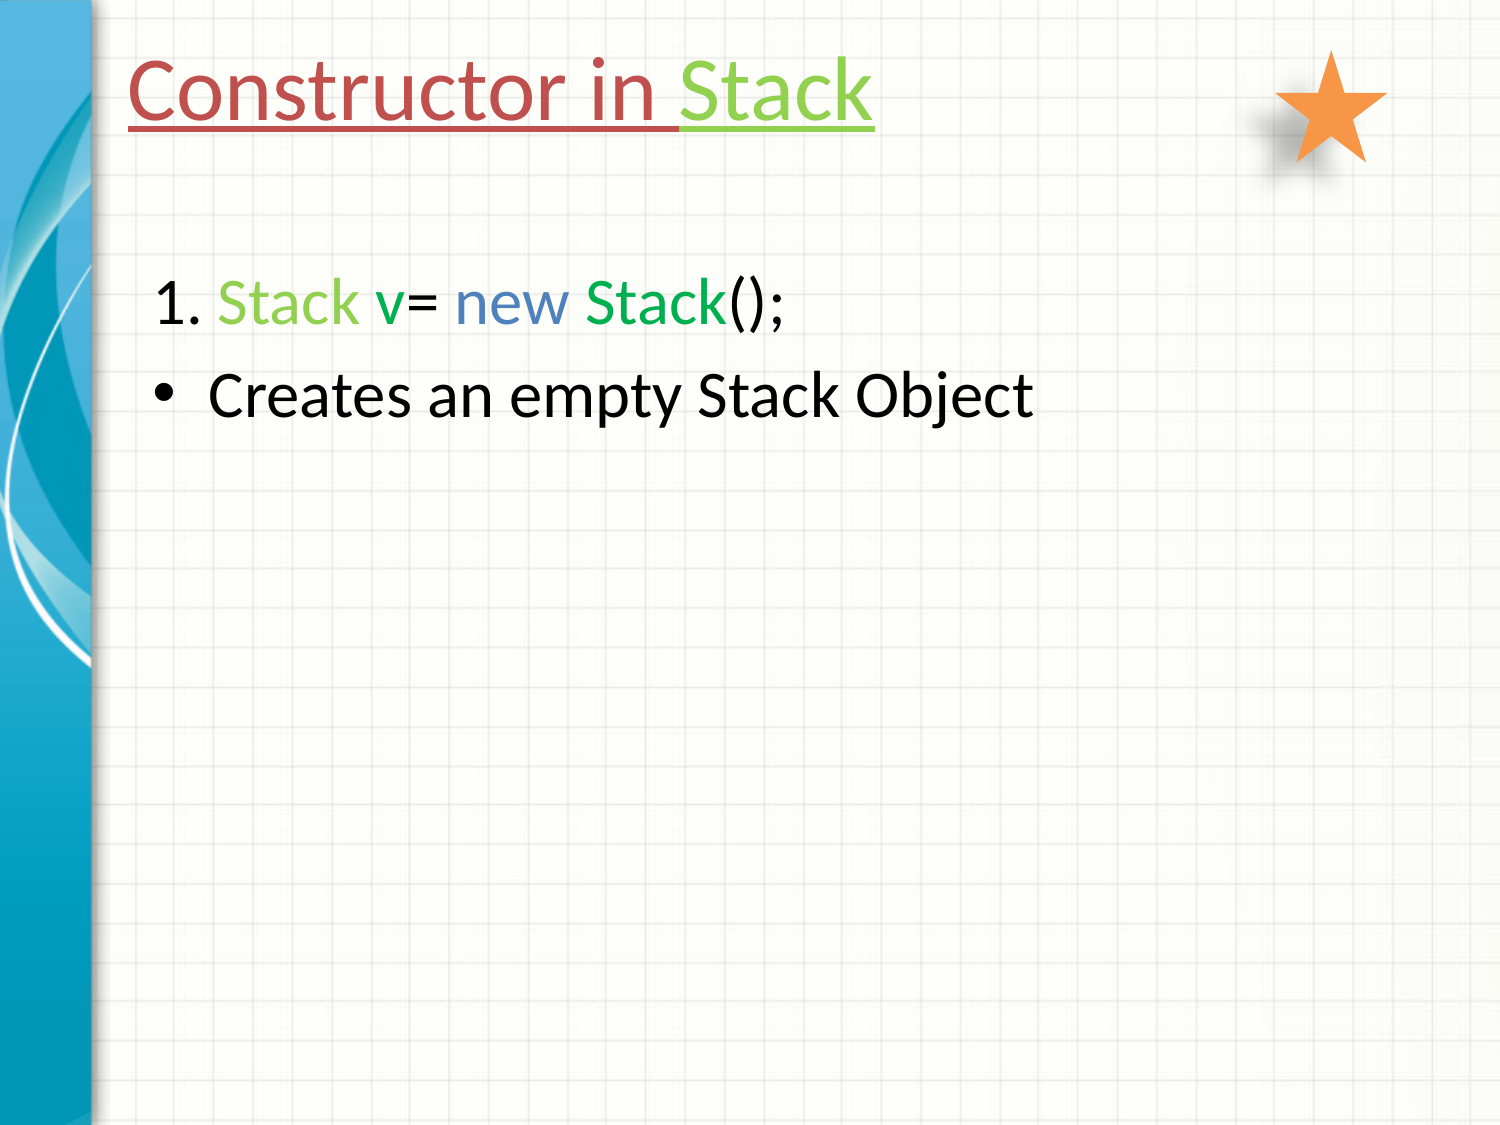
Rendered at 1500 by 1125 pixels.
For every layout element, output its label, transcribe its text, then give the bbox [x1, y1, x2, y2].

list 1. Stack v= new Stack(); Creates an empty Stack Object [137, 249, 1350, 888]
picture [0, 0, 1500, 1125]
text_box Constructor in Stack [112, 0, 1438, 178]
